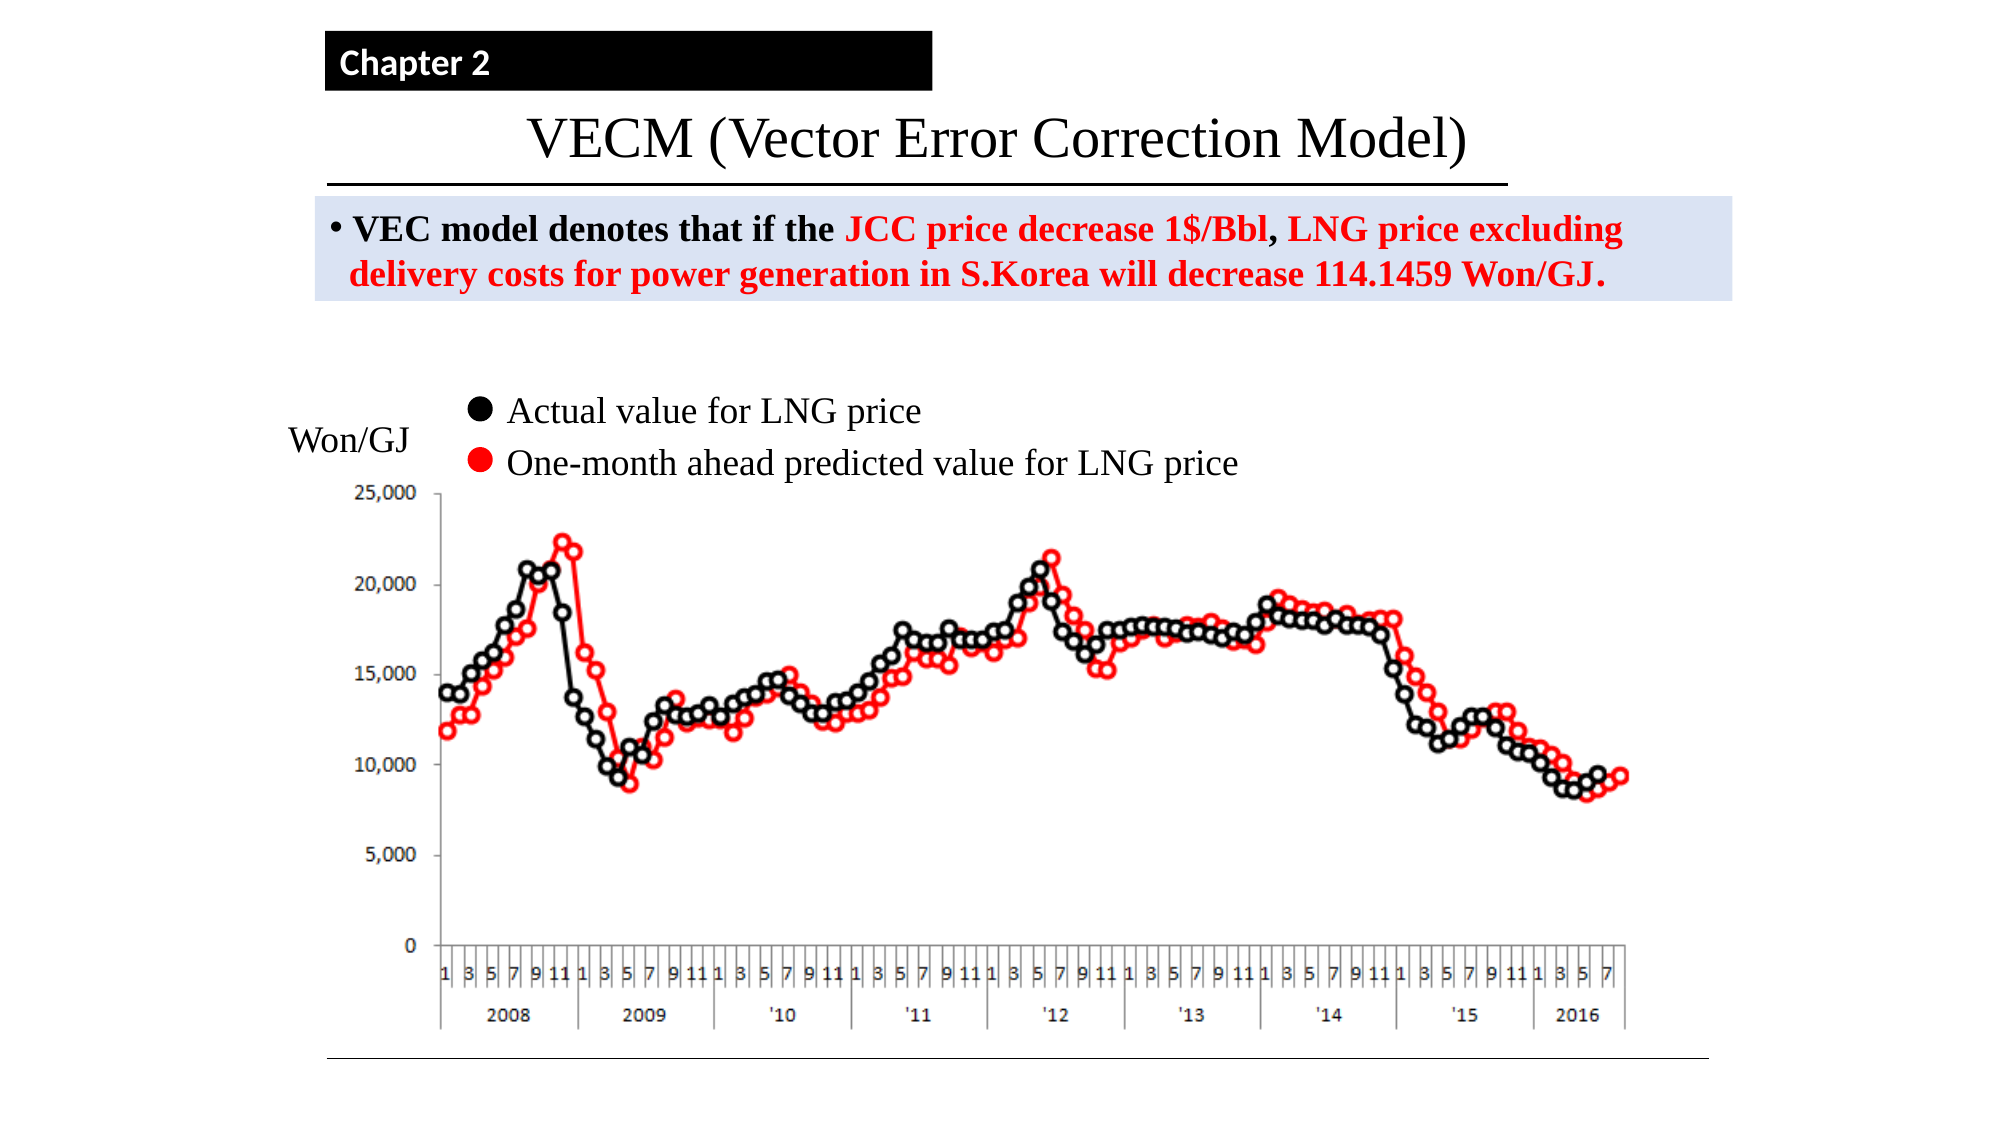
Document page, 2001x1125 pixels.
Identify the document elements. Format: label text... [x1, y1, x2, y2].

text_box VECM (Vector Error Correction Model) [249, 91, 1760, 186]
text_box [468, 397, 491, 408]
text_box Chapter 2 [325, 30, 933, 91]
text_box Actual value for LNG price [491, 379, 1721, 430]
text_box VEC model denotes that if the JCC price decrease 1$/Bbl, LNG price excluding delivery costs for power generation in S.Korea will decrease 114.1459 Won/GJ. [314, 196, 1733, 301]
picture [338, 479, 1650, 1041]
text_box One-month ahead predicted value for LNG price [491, 430, 1721, 491]
text_box [471, 468, 489, 472]
text_box Won/GJ [273, 408, 789, 468]
